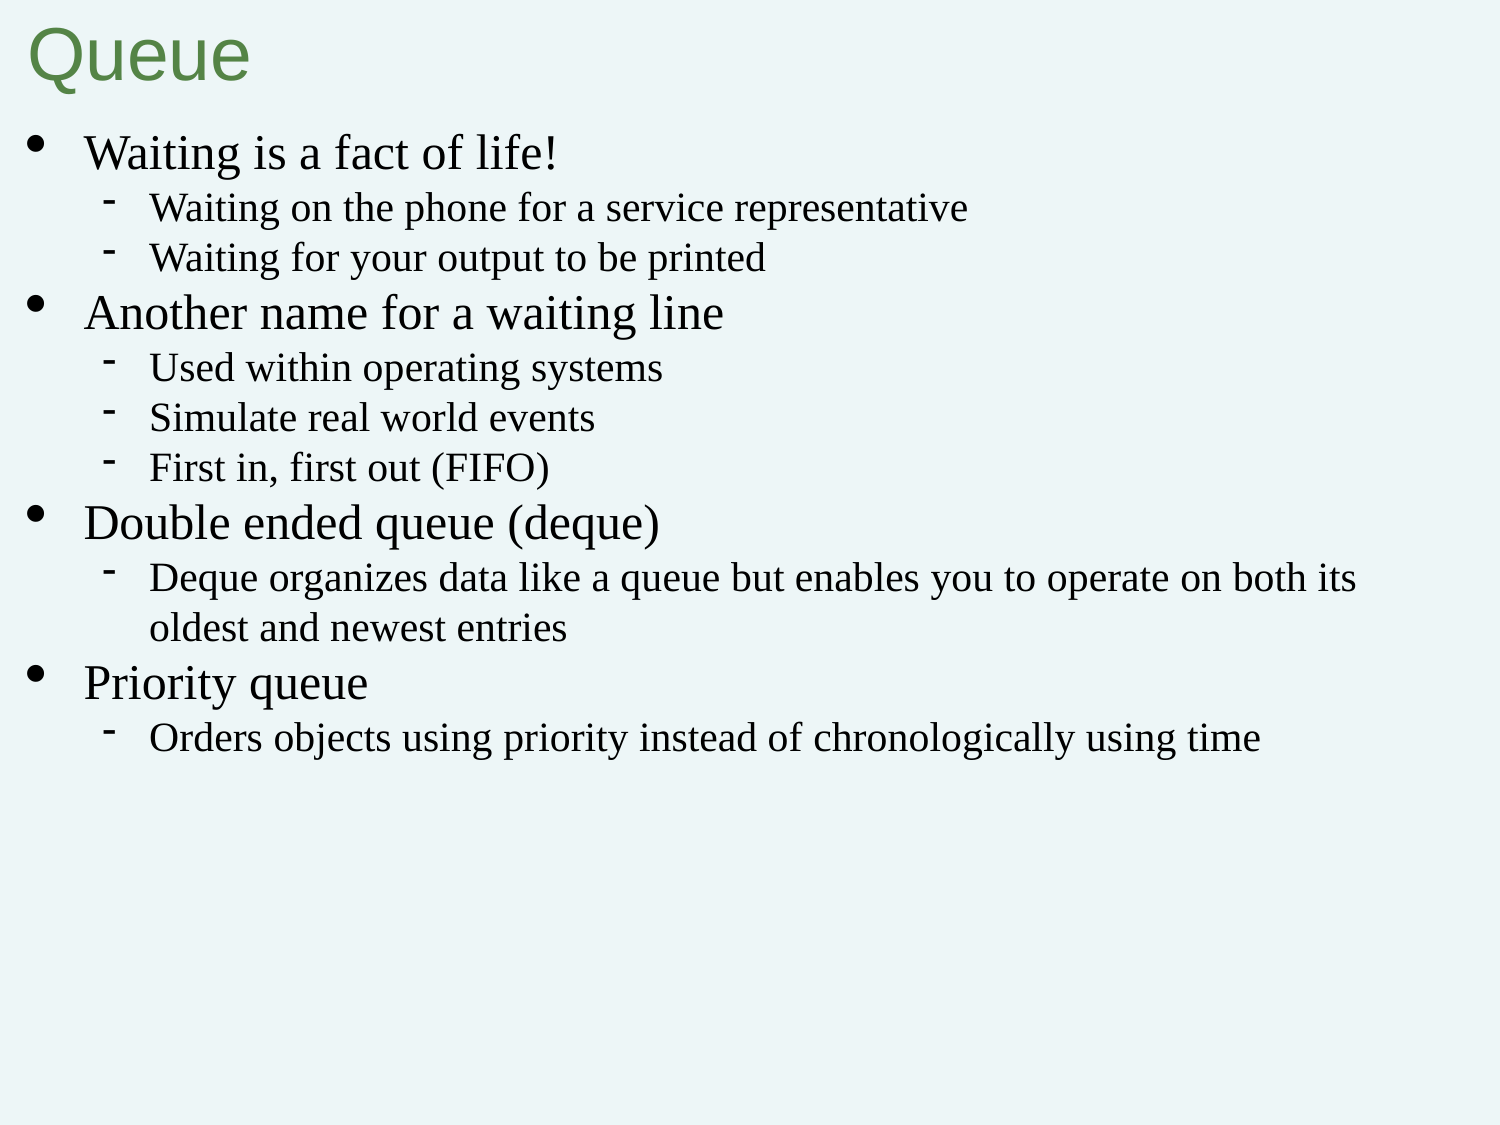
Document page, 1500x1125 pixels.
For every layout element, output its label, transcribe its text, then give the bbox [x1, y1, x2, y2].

text_box Waiting is a fact of life! Waiting on the phone for a service representative Waiting for your output to be printed Another name for a waiting line Used within operating systems Simulate real world events First in, first out (FIFO) Double ended queue (deque) Deque organizes data like a queue but enables you to operate on both its oldest and newest entries Priority queue Orders objects using priority instead of chronologically using time [12, 112, 1475, 1050]
text_box Queue [12, 0, 1500, 100]
